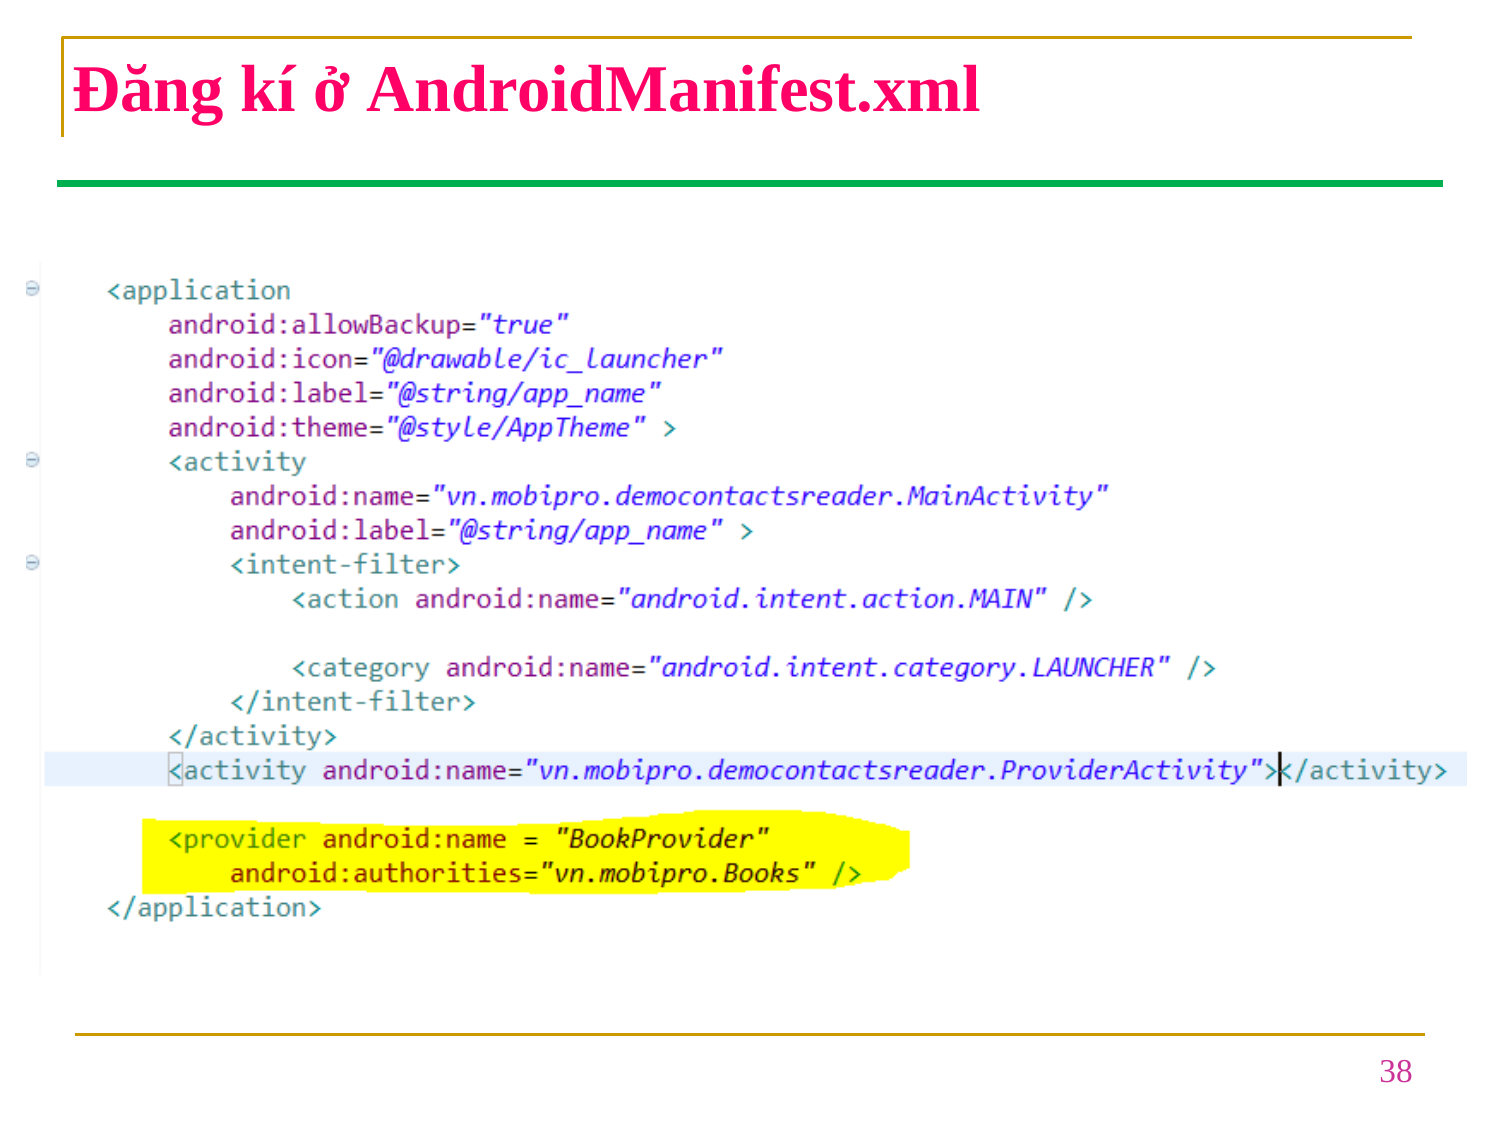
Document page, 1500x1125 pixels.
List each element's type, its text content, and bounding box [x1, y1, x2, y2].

slide_number 38 [1373, 1063, 1417, 1125]
title Đăng kí ở AndroidManifest.xml [70, 42, 1361, 233]
picture [25, 262, 1467, 976]
